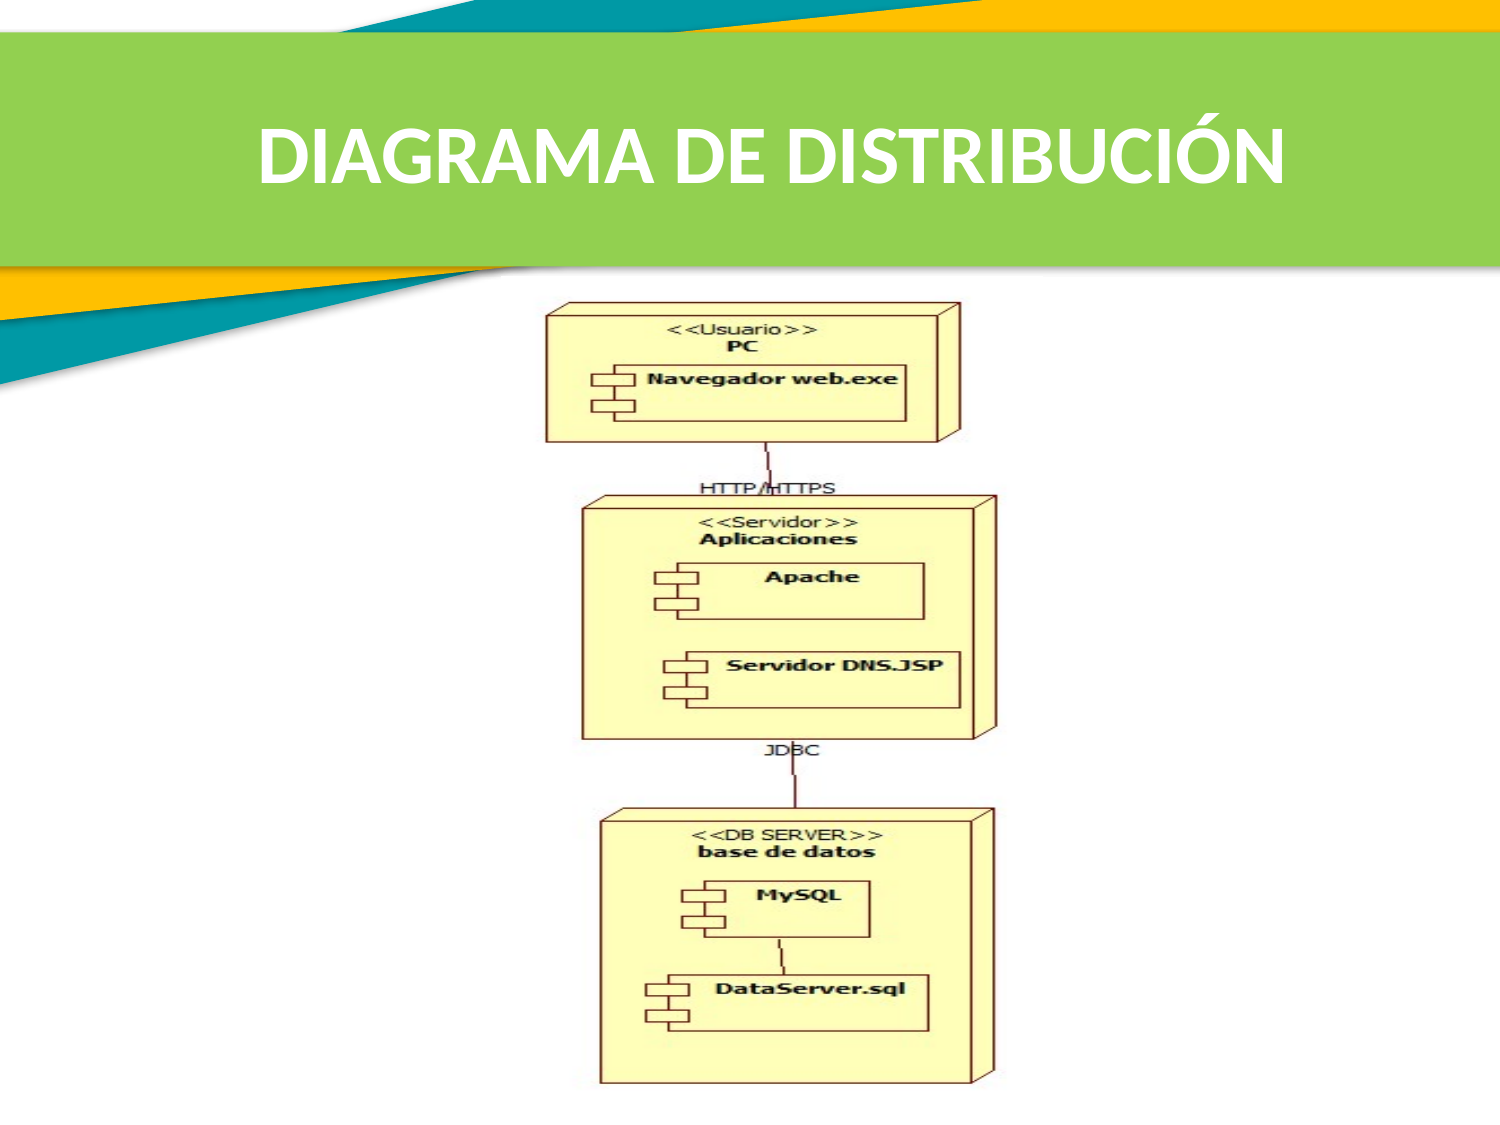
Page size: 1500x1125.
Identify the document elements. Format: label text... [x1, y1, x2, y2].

text_box DIAGRAMA DE DISTRIBUCIÓN [139, 77, 1406, 223]
picture [501, 276, 1043, 1111]
